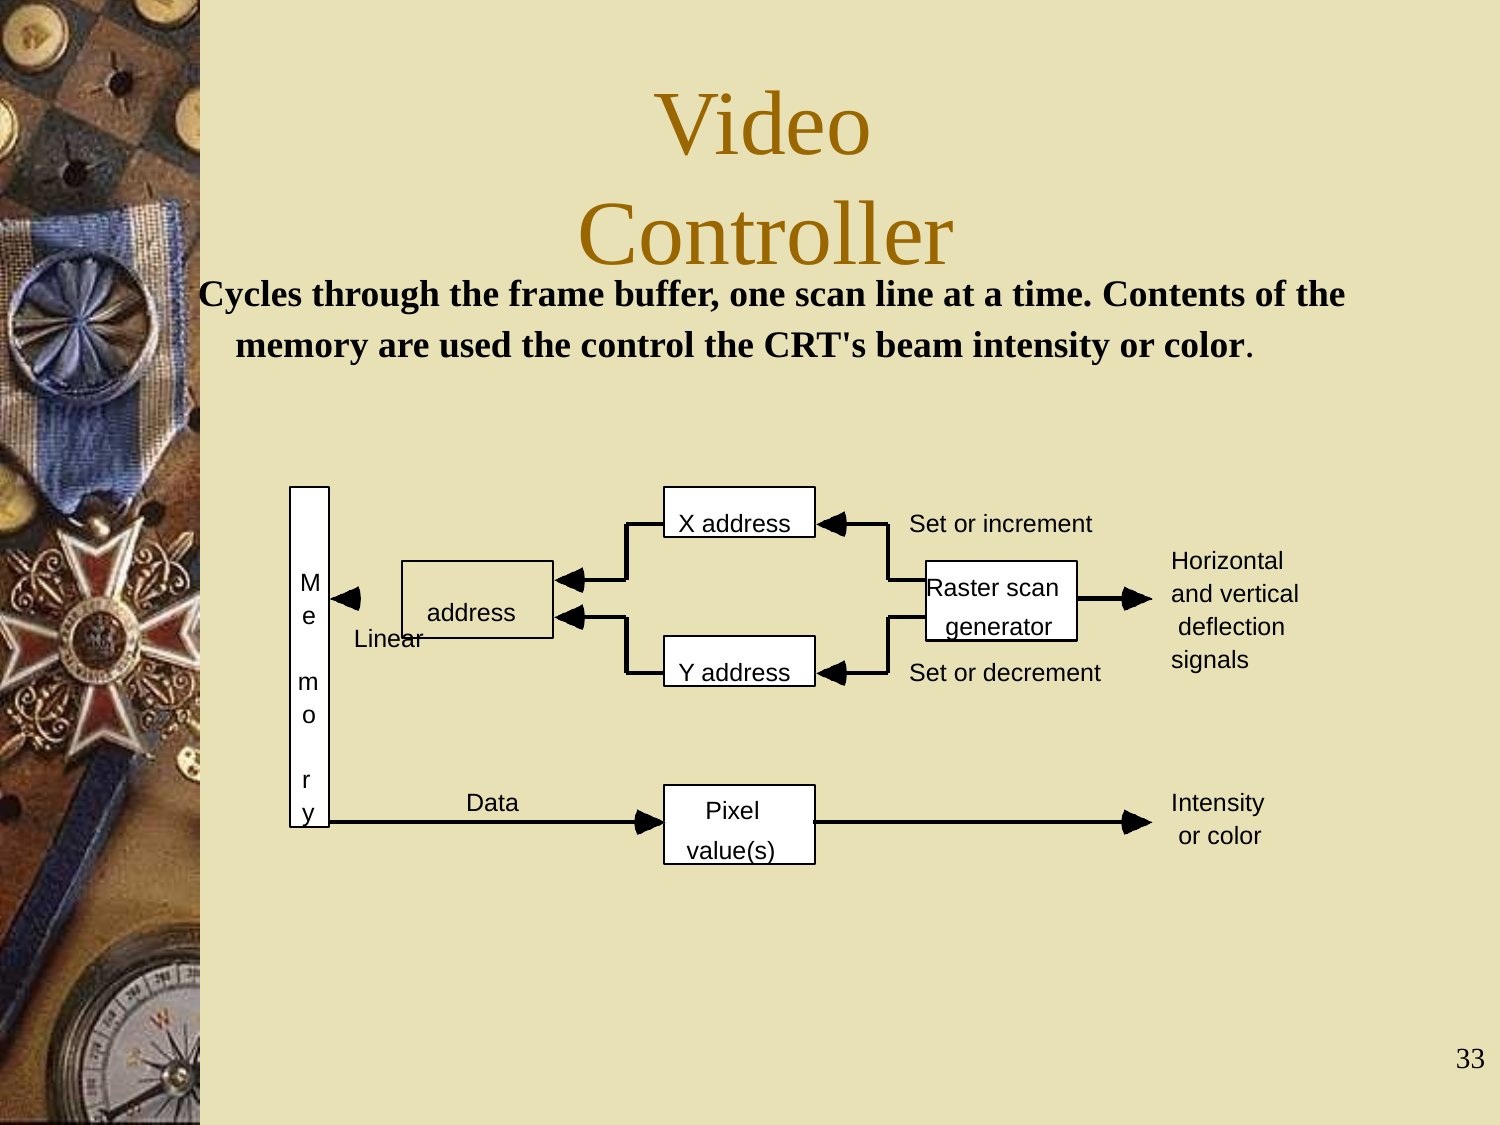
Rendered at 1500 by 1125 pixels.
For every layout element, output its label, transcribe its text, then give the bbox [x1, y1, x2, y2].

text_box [813, 809, 1153, 835]
text_box Set or decrement [931, 654, 1108, 687]
slide_number ‹#› [1449, 1033, 1492, 1125]
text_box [815, 616, 926, 686]
text_box Data [464, 785, 522, 808]
text_box Y address [663, 635, 810, 687]
text_box Horizontal and vertical deflection signals [1169, 539, 1302, 673]
picture [328, 585, 361, 612]
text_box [1075, 585, 1153, 612]
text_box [815, 511, 926, 581]
text_box Cycles through the frame buffer, one scan line at a time. Contents of the memory are used the control the CRT's beam intensity or color. [195, 257, 1362, 365]
text_box Pixel value(s) [663, 785, 816, 865]
text_box Linear [351, 561, 396, 653]
text_box Intensity or color [1169, 781, 1269, 850]
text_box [326, 809, 666, 835]
text_box Raster scan generator [925, 561, 1078, 641]
title Video [651, 60, 880, 170]
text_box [401, 523, 664, 674]
text_box Controller [575, 170, 957, 257]
picture [0, 0, 200, 1125]
text_box Set or increment [907, 505, 1100, 537]
text_box X address [663, 486, 816, 537]
text_box M e m o r y [289, 486, 329, 827]
